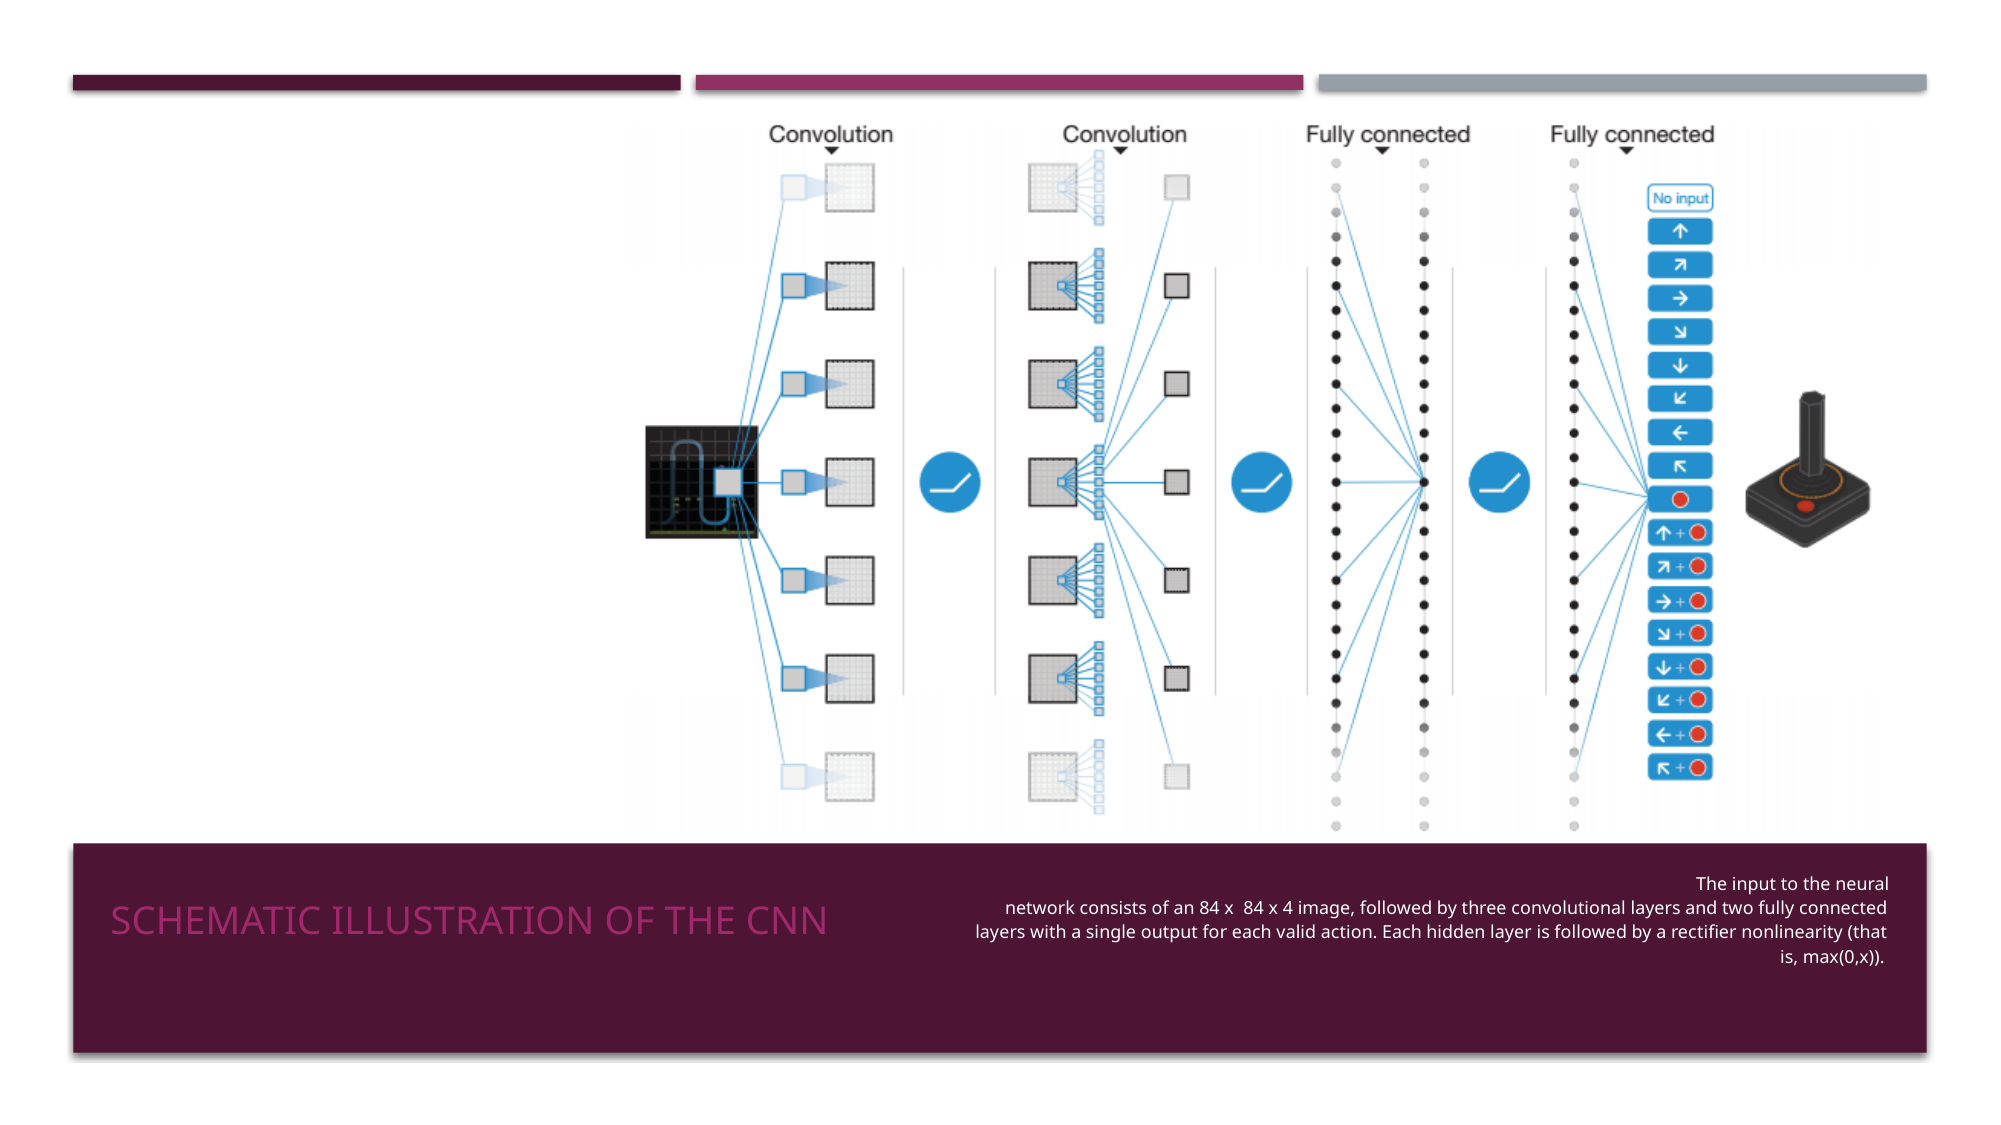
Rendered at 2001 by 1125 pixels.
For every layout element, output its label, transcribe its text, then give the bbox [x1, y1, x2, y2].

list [577, 101, 1906, 839]
title Schematic illustration of the CNN [95, 863, 901, 977]
list The input to the neural network consists of an 84 x 84 x 4 image, followed by three convolutional layers and two fully connected layers with a single output for each valid action. Each hidden layer is followed by a rectifier nonlinearity (that is, max(0,x)). [941, 863, 1905, 977]
